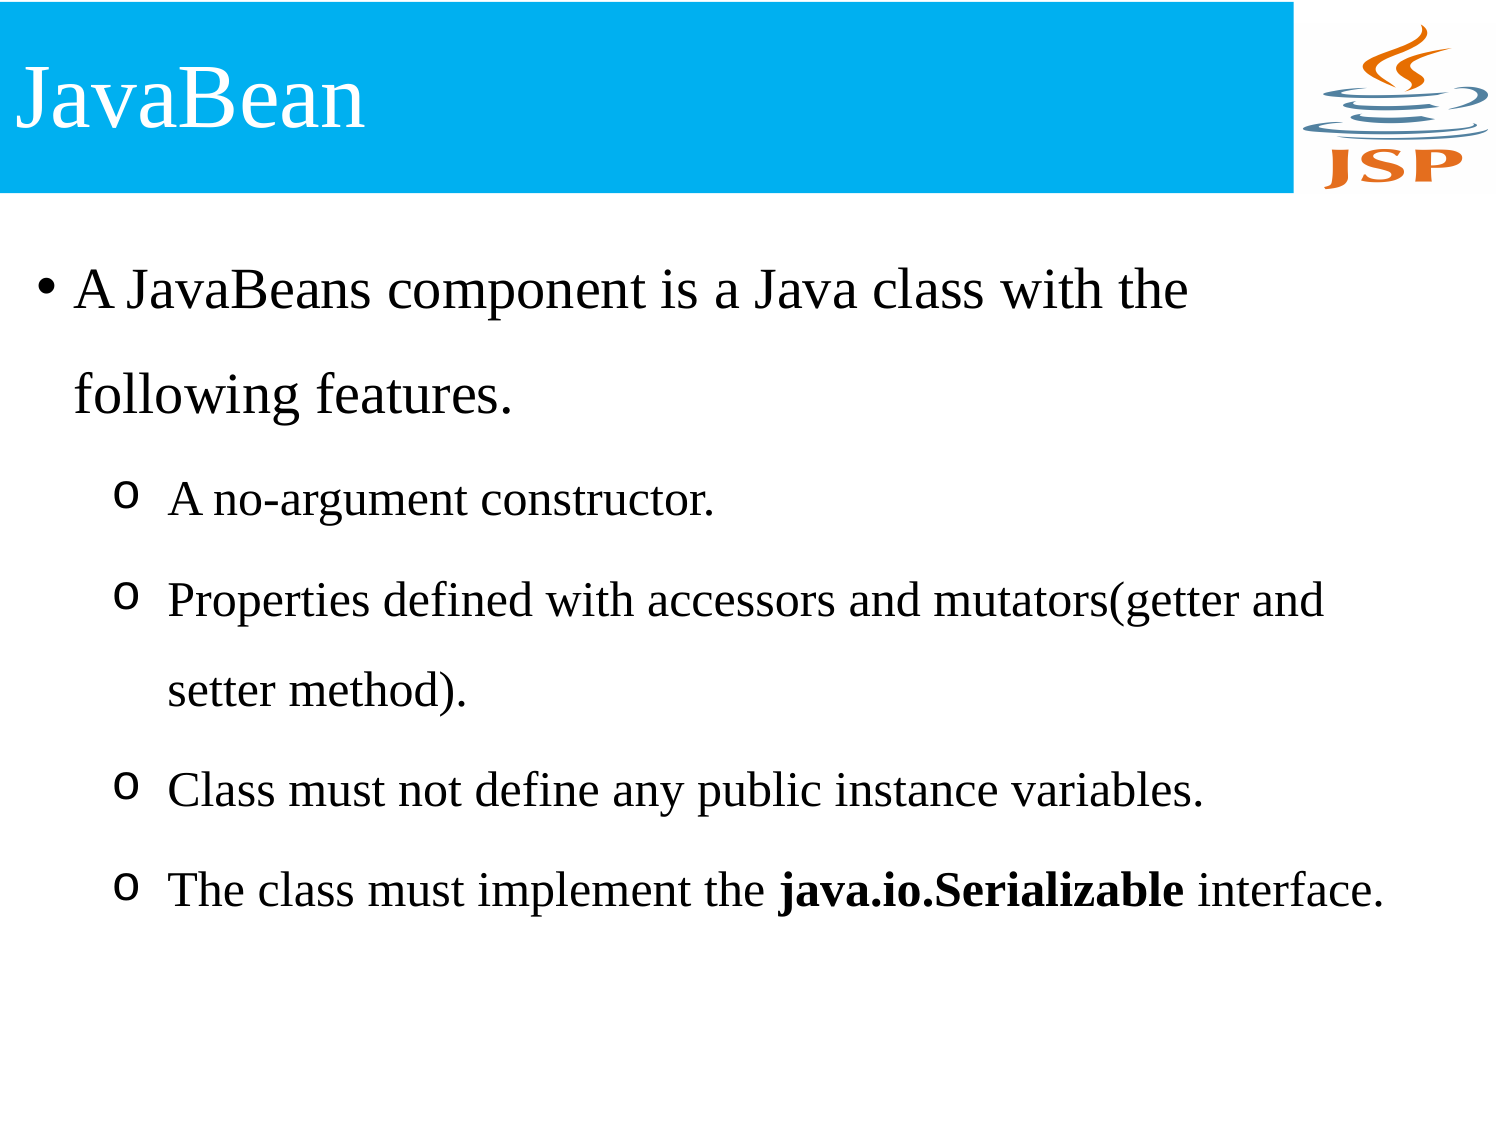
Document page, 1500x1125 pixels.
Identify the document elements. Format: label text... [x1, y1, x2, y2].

title JavaBean [0, 1, 1294, 194]
picture [1294, 23, 1496, 194]
list A JavaBeans component is a Java class with the following features. A no-argument constructor. Properties defined with accessors and mutators(getter and setter method). Class must not define any public instance variables. The class must implement the java.io.Serializable interface. [21, 207, 1441, 1046]
